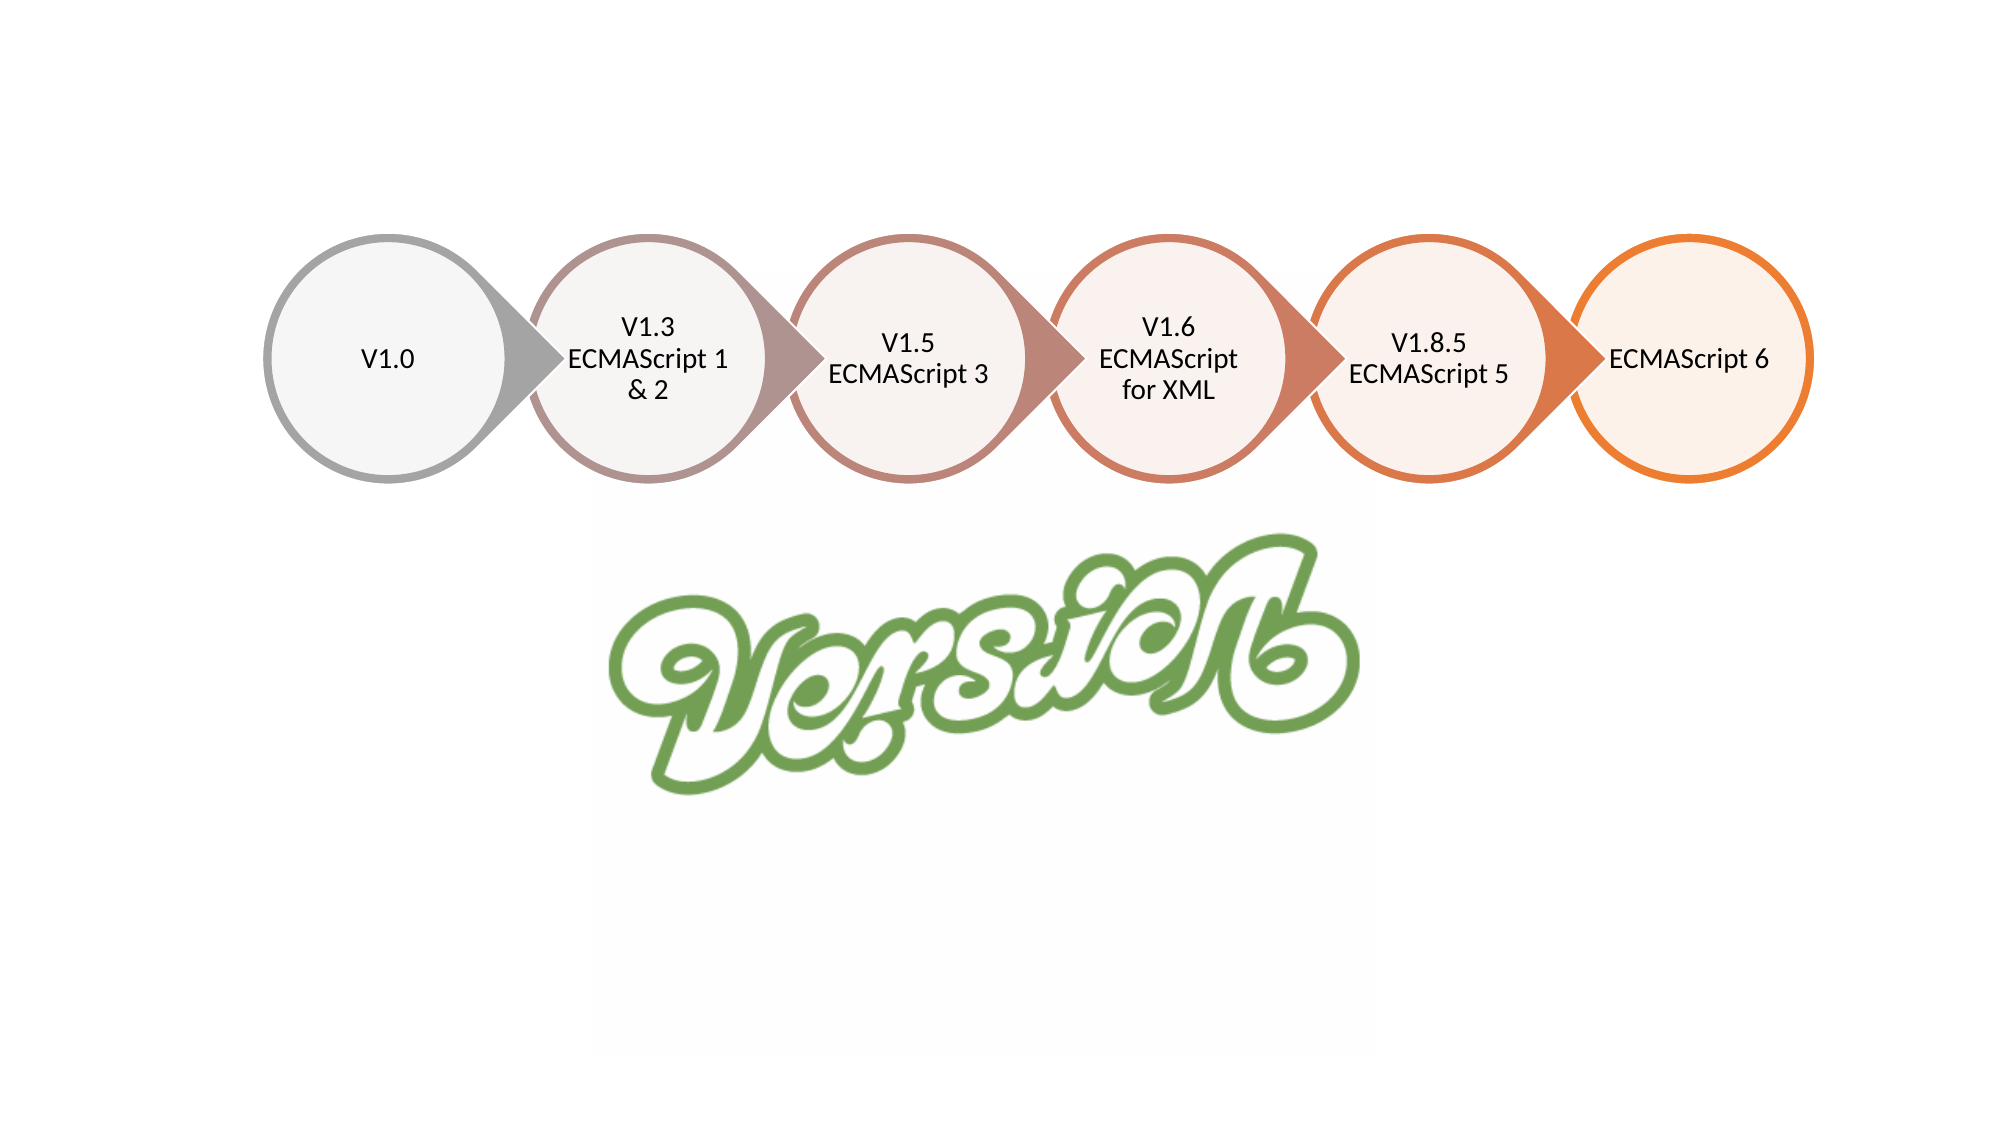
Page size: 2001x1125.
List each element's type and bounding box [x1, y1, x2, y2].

text_box [209, 180, 1816, 537]
picture [591, 537, 1374, 1055]
